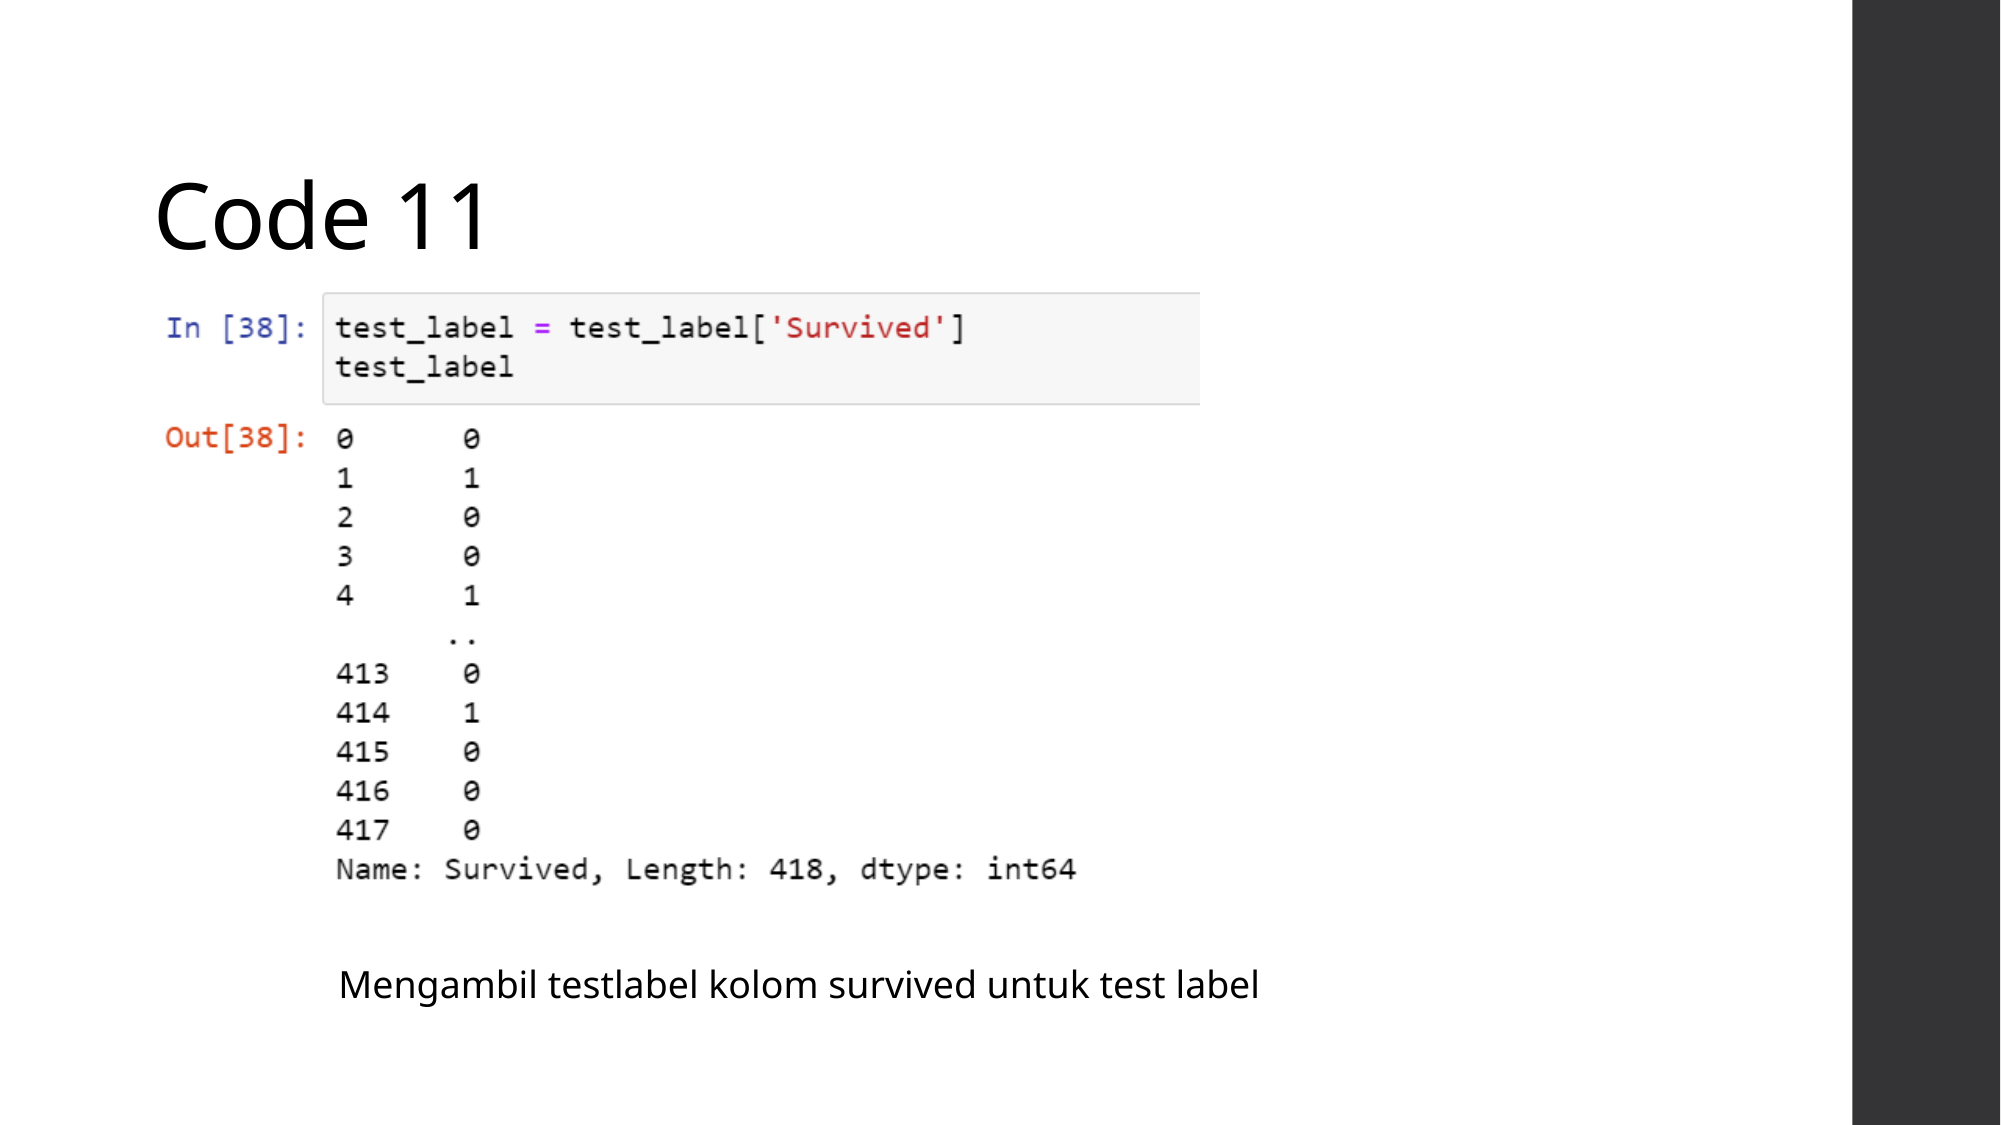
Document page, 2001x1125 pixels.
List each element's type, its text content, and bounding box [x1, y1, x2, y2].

text_box Mengambil testlabel kolom survived untuk test label [323, 953, 1277, 1014]
picture [138, 277, 1200, 917]
title Code 11 [138, 60, 1729, 278]
